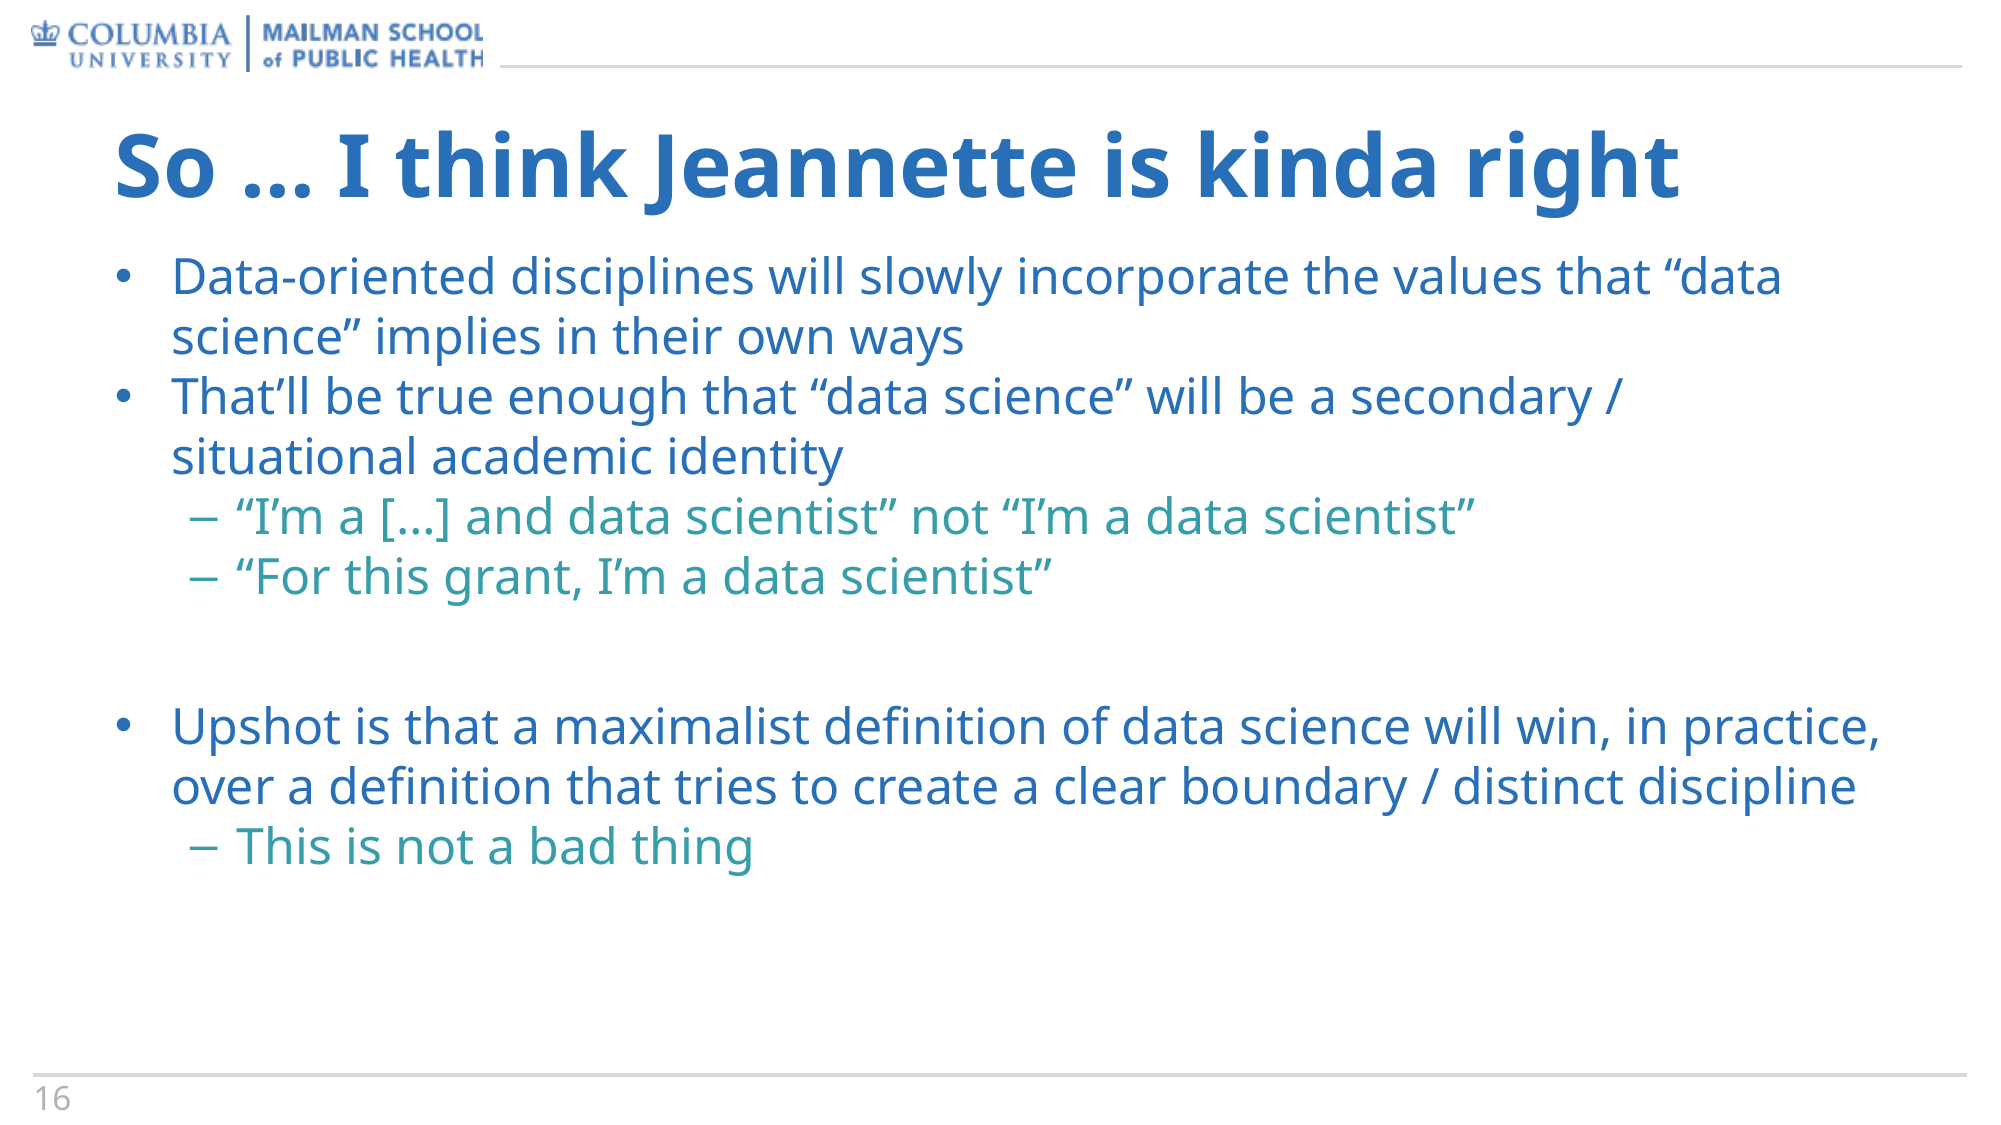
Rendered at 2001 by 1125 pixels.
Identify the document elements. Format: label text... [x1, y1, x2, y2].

title So … I think Jeannette is kinda right [99, 87, 1900, 238]
list Data-oriented disciplines will slowly incorporate the values that “data science” implies in their own ways That’ll be true enough that “data science” will be a secondary / situational academic identity “I’m a […] and data scientist” not “I’m a data scientist” “For this grant, I’m a data scientist” Upshot is that a maximalist definition of data science will win, in practice, over a definition that tries to create a clear boundary / distinct discipline This is not a bad thing [99, 238, 1900, 1050]
